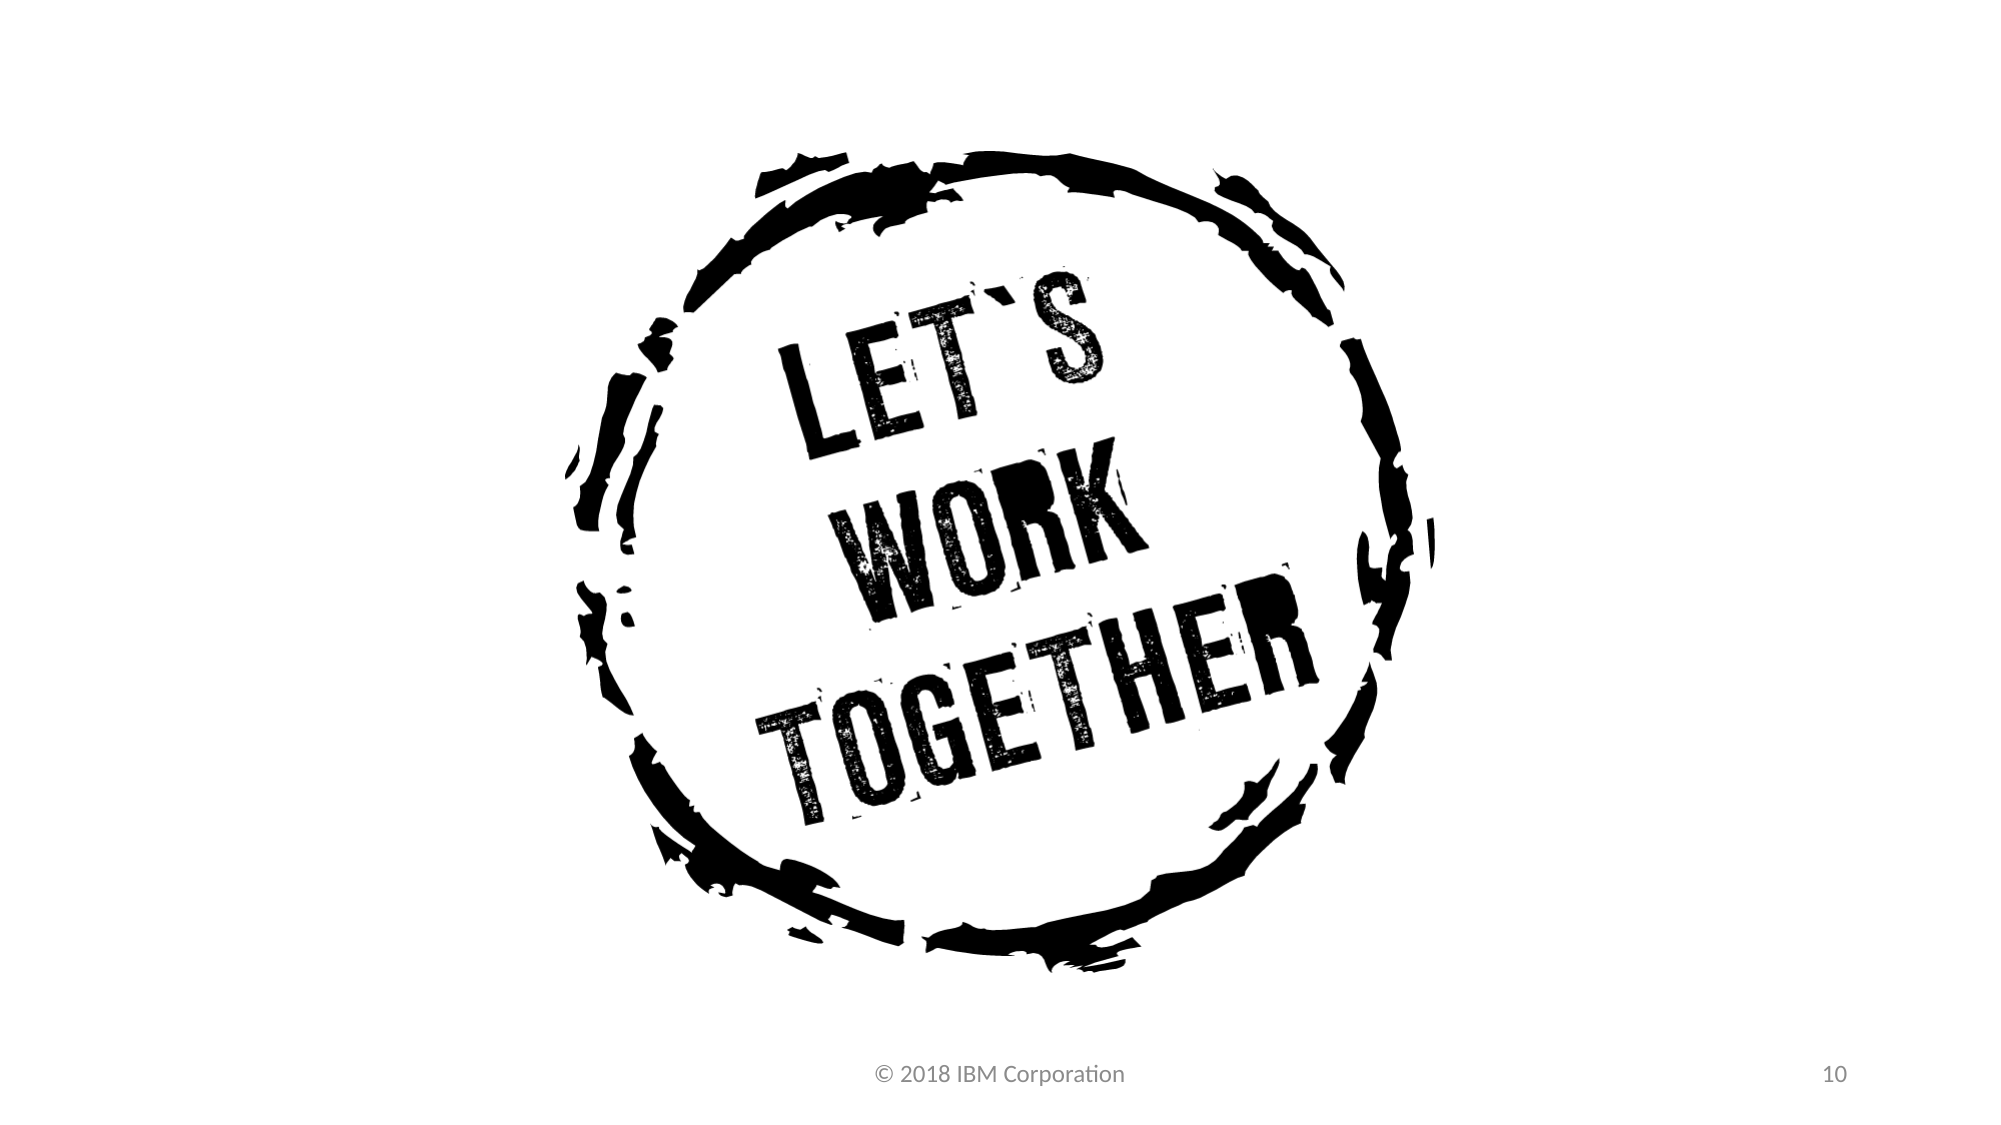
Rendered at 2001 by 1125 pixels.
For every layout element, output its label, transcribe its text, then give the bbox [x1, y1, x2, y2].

slide_number 10 [1412, 1042, 1863, 1103]
footer © 2018 IBM Corporation [662, 1042, 1338, 1103]
picture [565, 151, 1435, 973]
